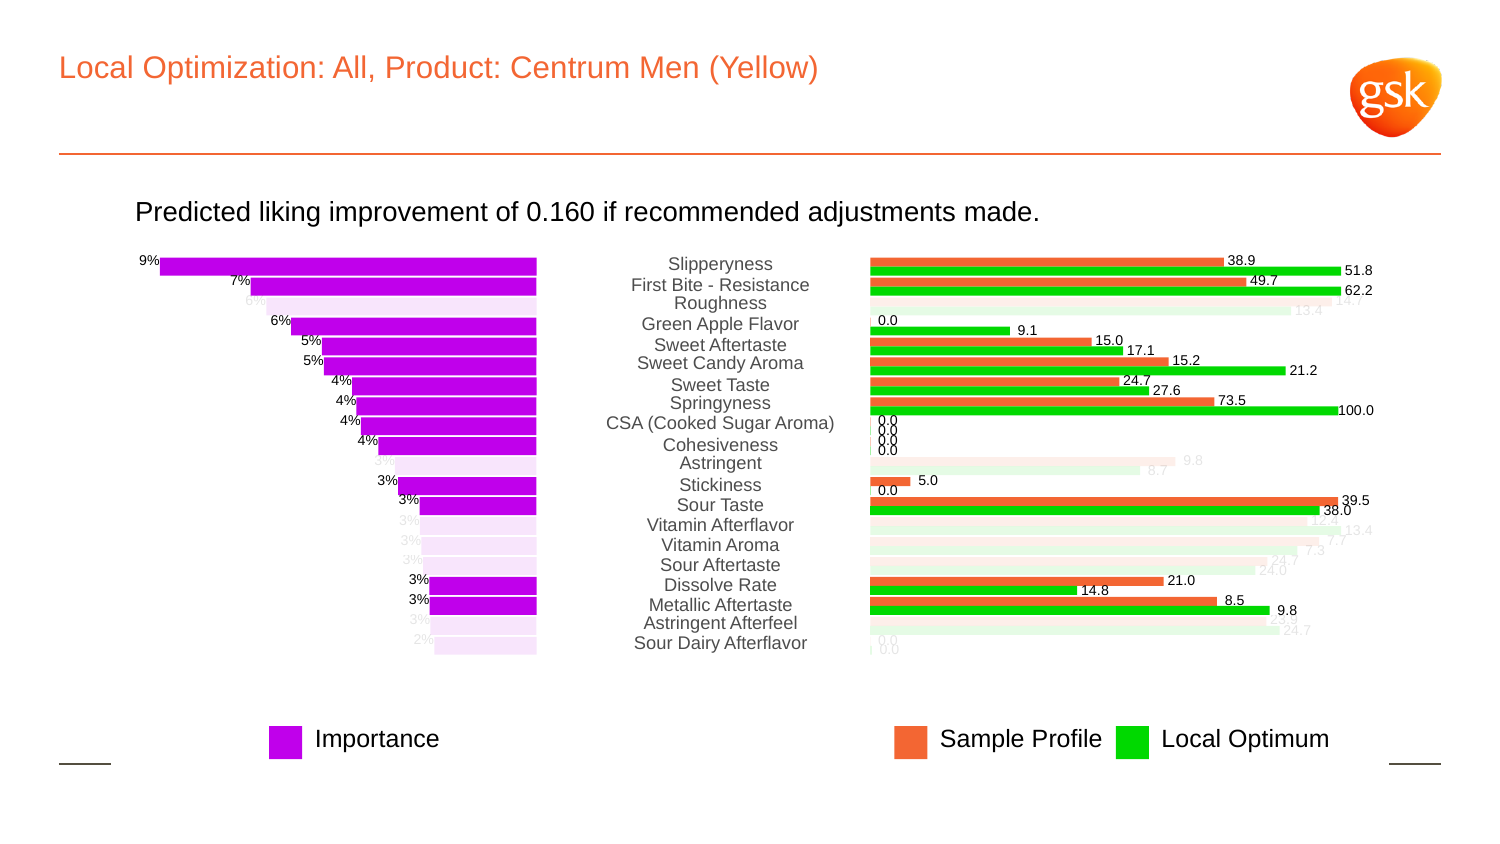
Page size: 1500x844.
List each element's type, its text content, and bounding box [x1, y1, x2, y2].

picture [1333, 38, 1457, 157]
title Local Optimization: All, Product: Centrum Men (Yellow) [58, 47, 1302, 86]
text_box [112, 194, 1388, 796]
